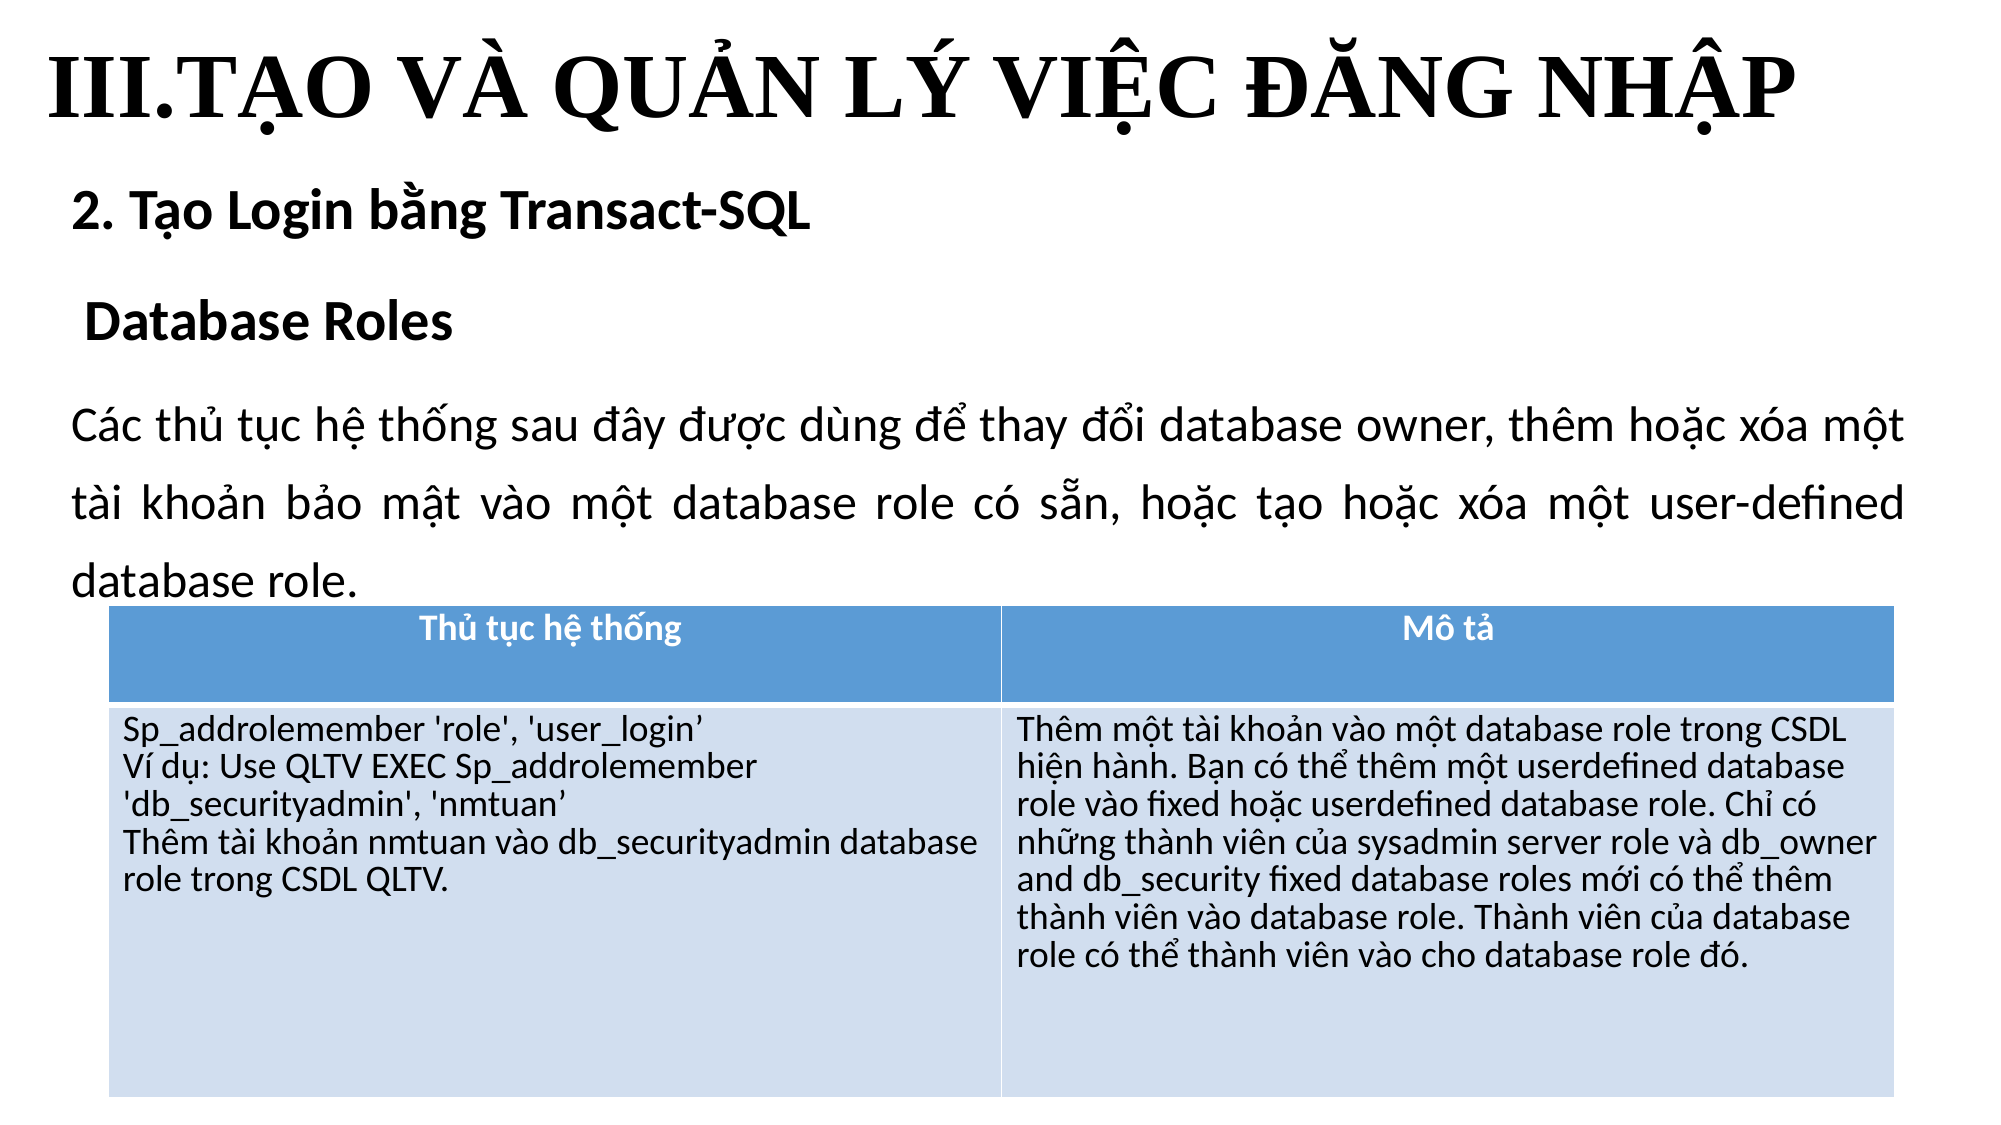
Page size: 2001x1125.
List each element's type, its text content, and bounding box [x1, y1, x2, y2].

list 2. Tạo Login bằng Transact-SQL Database Roles Các thủ tục hệ thống sau đây được dùng để thay đổi database owner, thêm hoặc xóa một tài khoản bảo mật vào một database role có sẵn, hoặc tạo hoặc xóa một user-defined database role. [56, 142, 1922, 936]
table_header Mô tả [1002, 606, 1894, 702]
table_header Thủ tục hệ thống [109, 606, 1001, 702]
title III.TẠO VÀ QUẢN LÝ VIỆC ĐĂNG NHẬP [31, 0, 1944, 197]
table_cell Sp_addrolemember 'role', 'user_login’ Ví dụ: Use QLTV EXEC Sp_addrolemember 'db_securityadmin', 'nmtuan’ Thêm tài khoản nmtuan vào db_securityadmin database role trong CSDL QLTV. [109, 708, 1001, 1097]
table_cell Thêm một tài khoản vào một database role trong CSDL hiện hành. Bạn có thể thêm một userdefined database role vào fixed hoặc userdefined database role. Chỉ có những thành viên của sysadmin server role và db_owner and db_security fixed database roles mới có thể thêm thành viên vào database role. Thành viên của database role có thể thành viên vào cho database role đó. [1002, 708, 1894, 1097]
